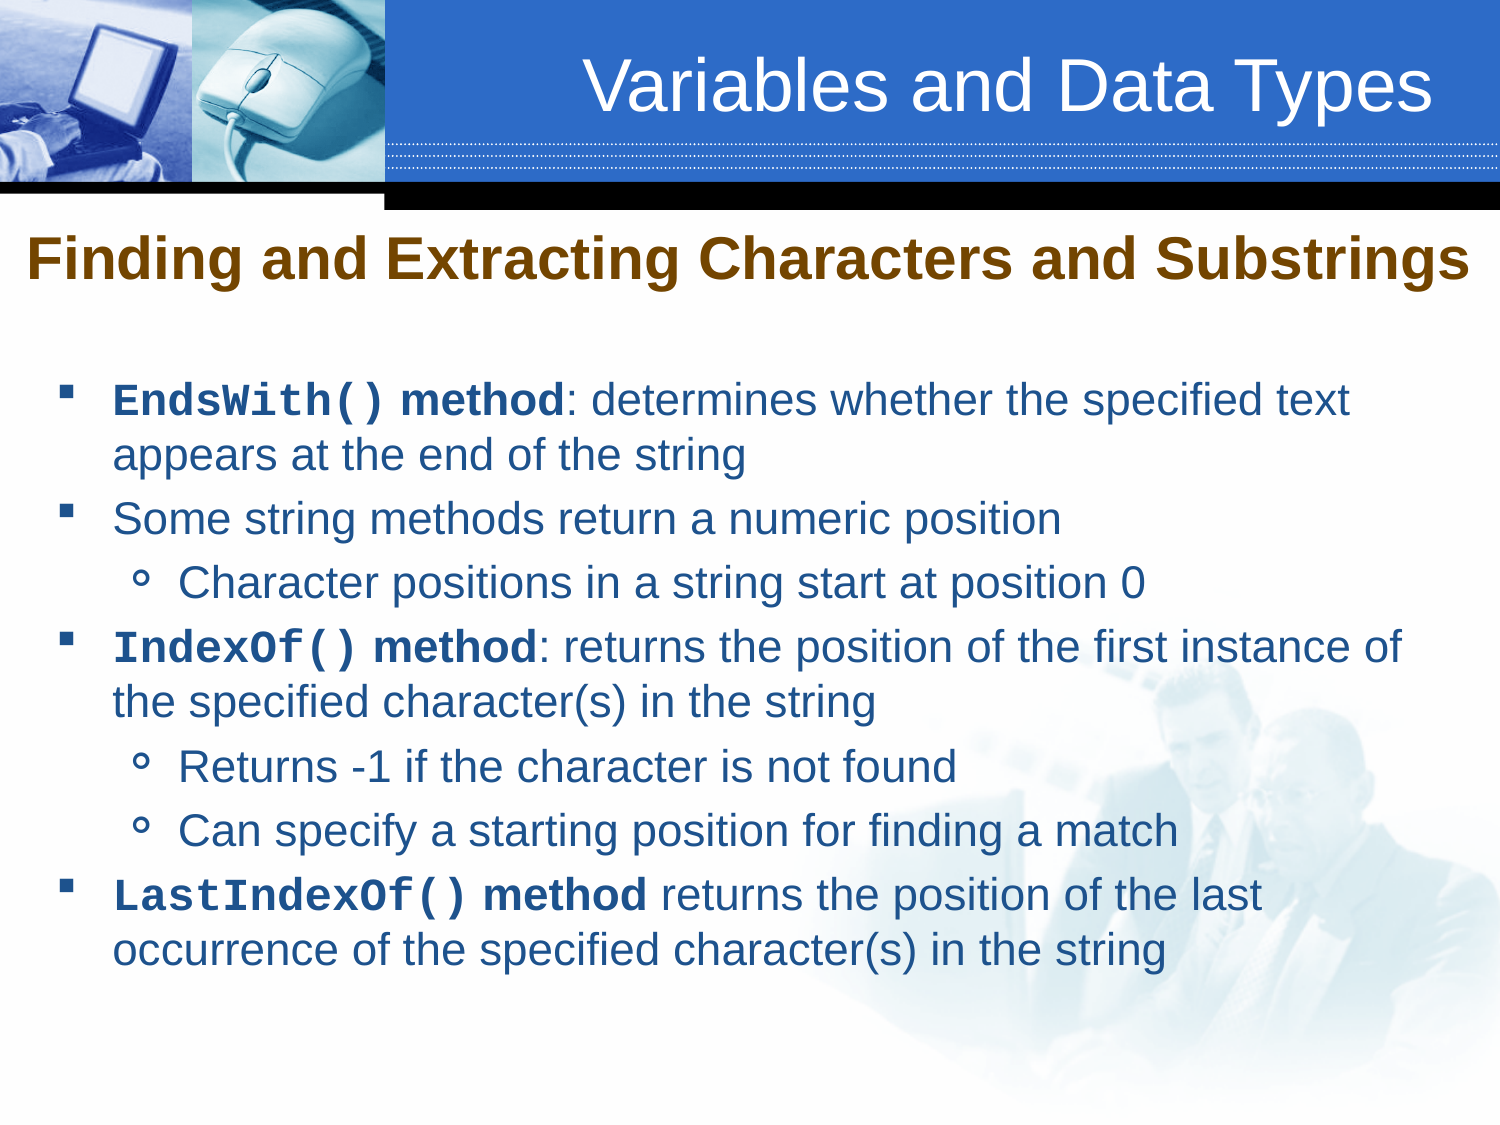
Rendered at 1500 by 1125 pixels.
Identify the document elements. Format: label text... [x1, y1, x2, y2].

text_box EndsWith() method: determines whether the specified text appears at the end of the string Some string methods return a numeric position Character positions in a string start at position 0 IndexOf() method: returns the position of the first instance of the specified character(s) in the string Returns -1 if the character is not found Can specify a starting position for finding a match LastIndexOf() method returns the position of the last occurrence of the specified character(s) in the string [41, 362, 1471, 1125]
picture [0, 0, 385, 181]
picture [0, 315, 1500, 1125]
title Variables and Data Types [412, 37, 1450, 125]
text_box Finding and Extracting Characters and Substrings [0, 196, 1500, 315]
